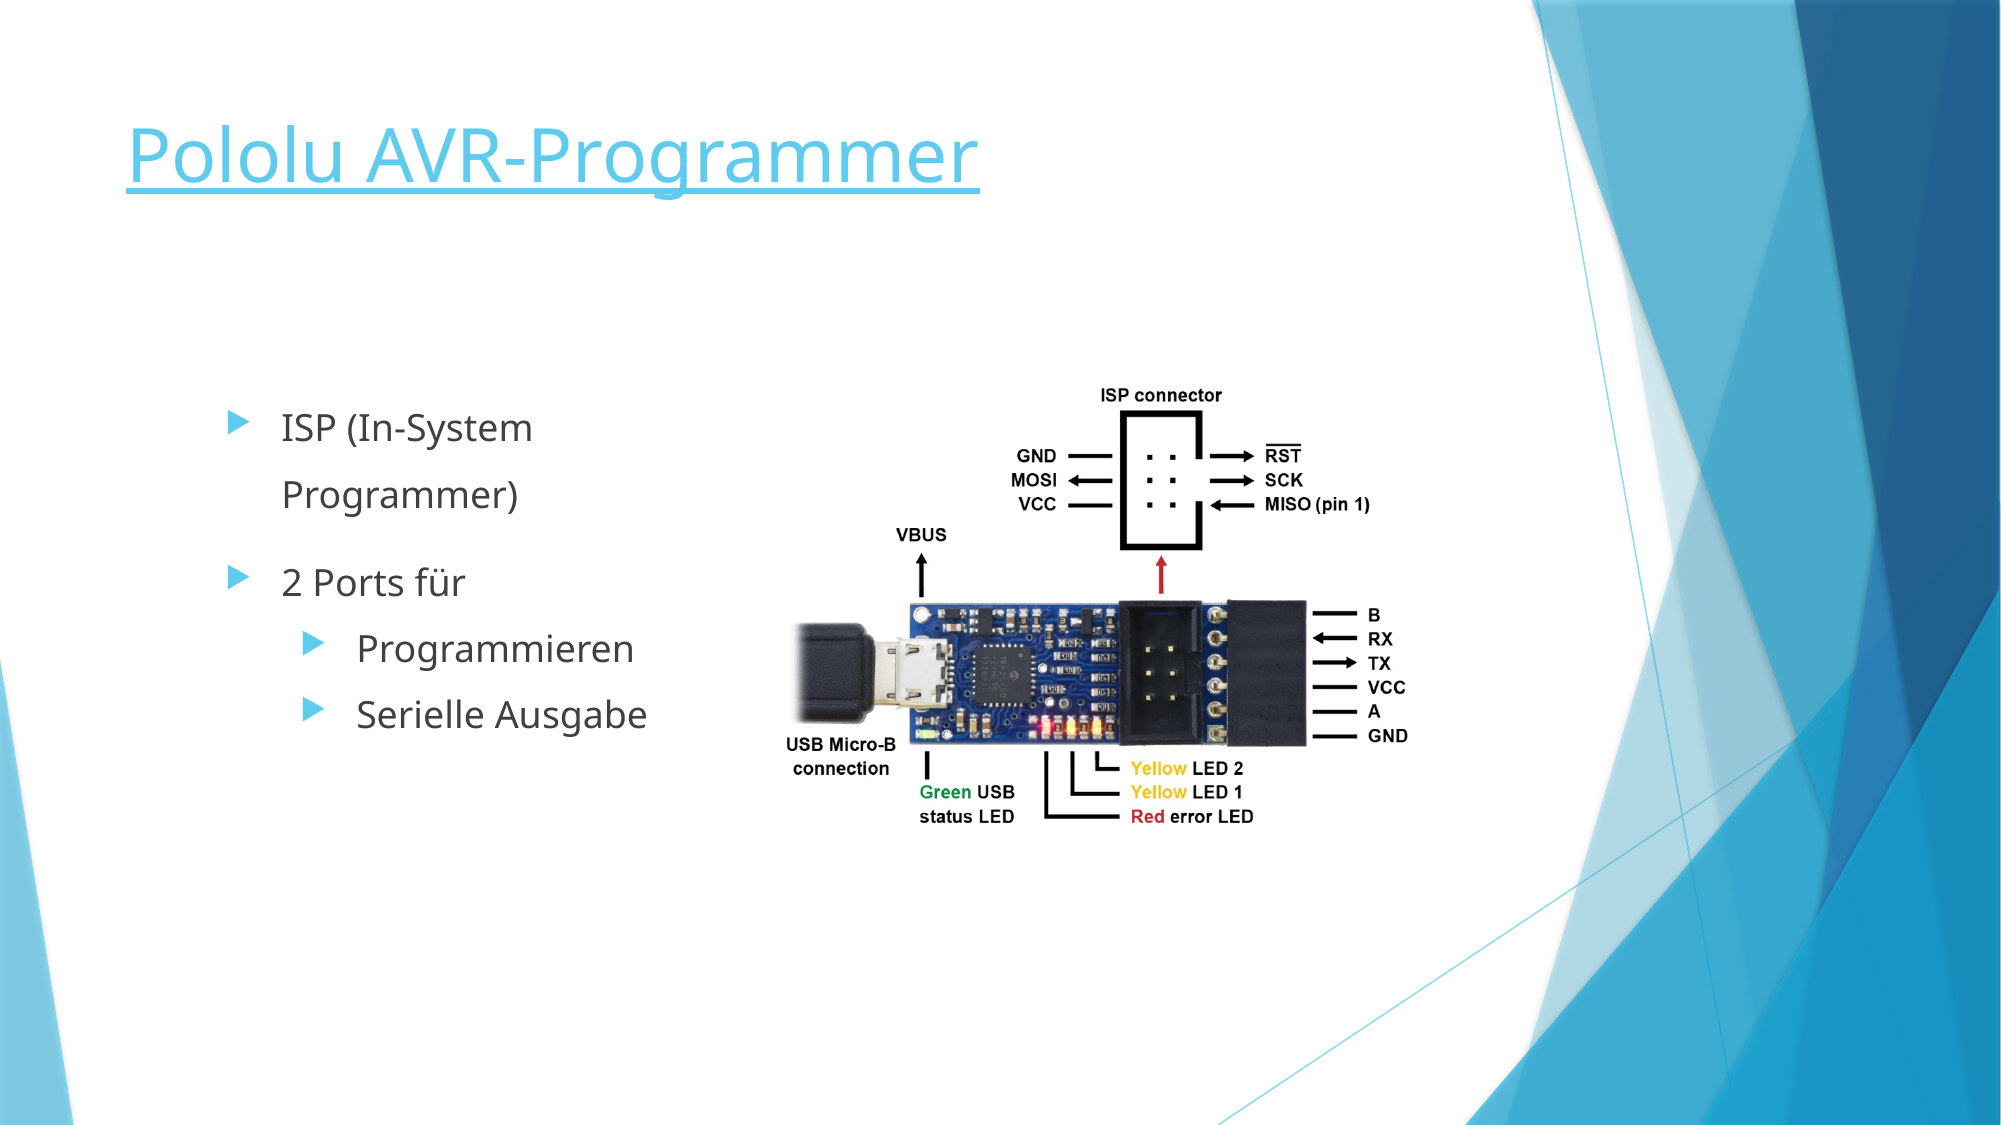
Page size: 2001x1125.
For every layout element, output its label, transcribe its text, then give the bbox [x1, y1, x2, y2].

title Pololu AVR-Programmer [111, 99, 1522, 317]
text_box ISP (In-System Programmer) 2 Ports für Programmieren Serielle Ausgabe [210, 373, 777, 789]
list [776, 380, 1413, 829]
